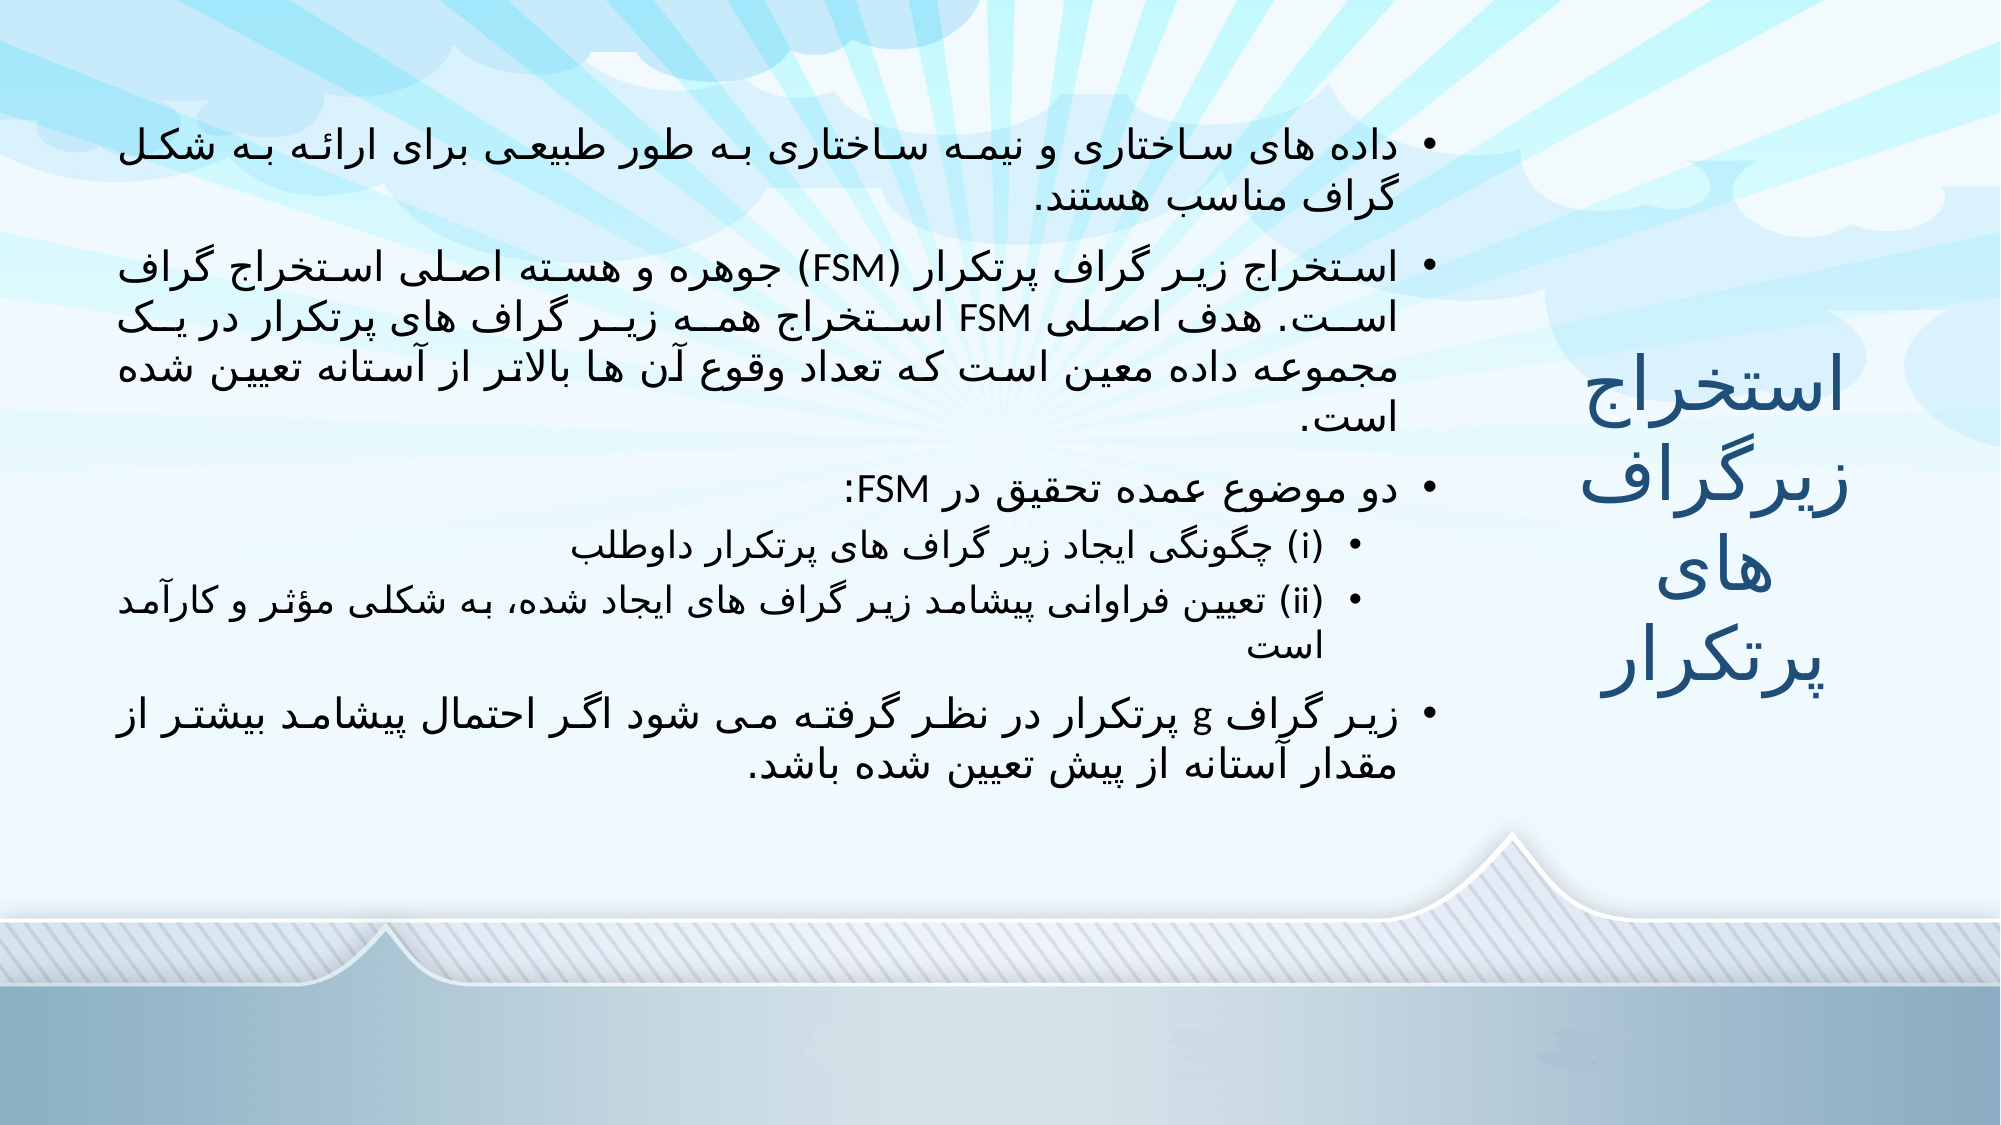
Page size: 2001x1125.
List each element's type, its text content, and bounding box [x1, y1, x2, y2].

list داده های ساختاری و نیمه ساختاری به طور طبیعی برای ارائه به شکل گراف مناسب هستند. استخراج زیر گراف پرتکرار (FSM) جوهره و هسته اصلی استخراج گراف است. هدف اصلی FSM استخراج همه زیر گراف های پرتکرار در یک مجموعه داده معین است که تعداد وقوع آن ها بالاتر از آستانه تعیین شده است. دو موضوع عمده تحقیق در FSM: (i) چگونگی ایجاد زیر گراف های پرتکرار داوطلب (ii) تعیین فراوانی پیشامد زیر گراف های ایجاد شده، به شکلی مؤثر و کارآمد است زیر گراف g پرتکرار در نظر گرفته می شود اگر احتمال پیشامد بیشتر از مقدار آستانه از پیش تعیین شده باشد. [102, 110, 1453, 920]
title استخراج زیرگراف های پرتکرار [1530, 110, 1900, 920]
picture [0, 0, 2001, 1125]
